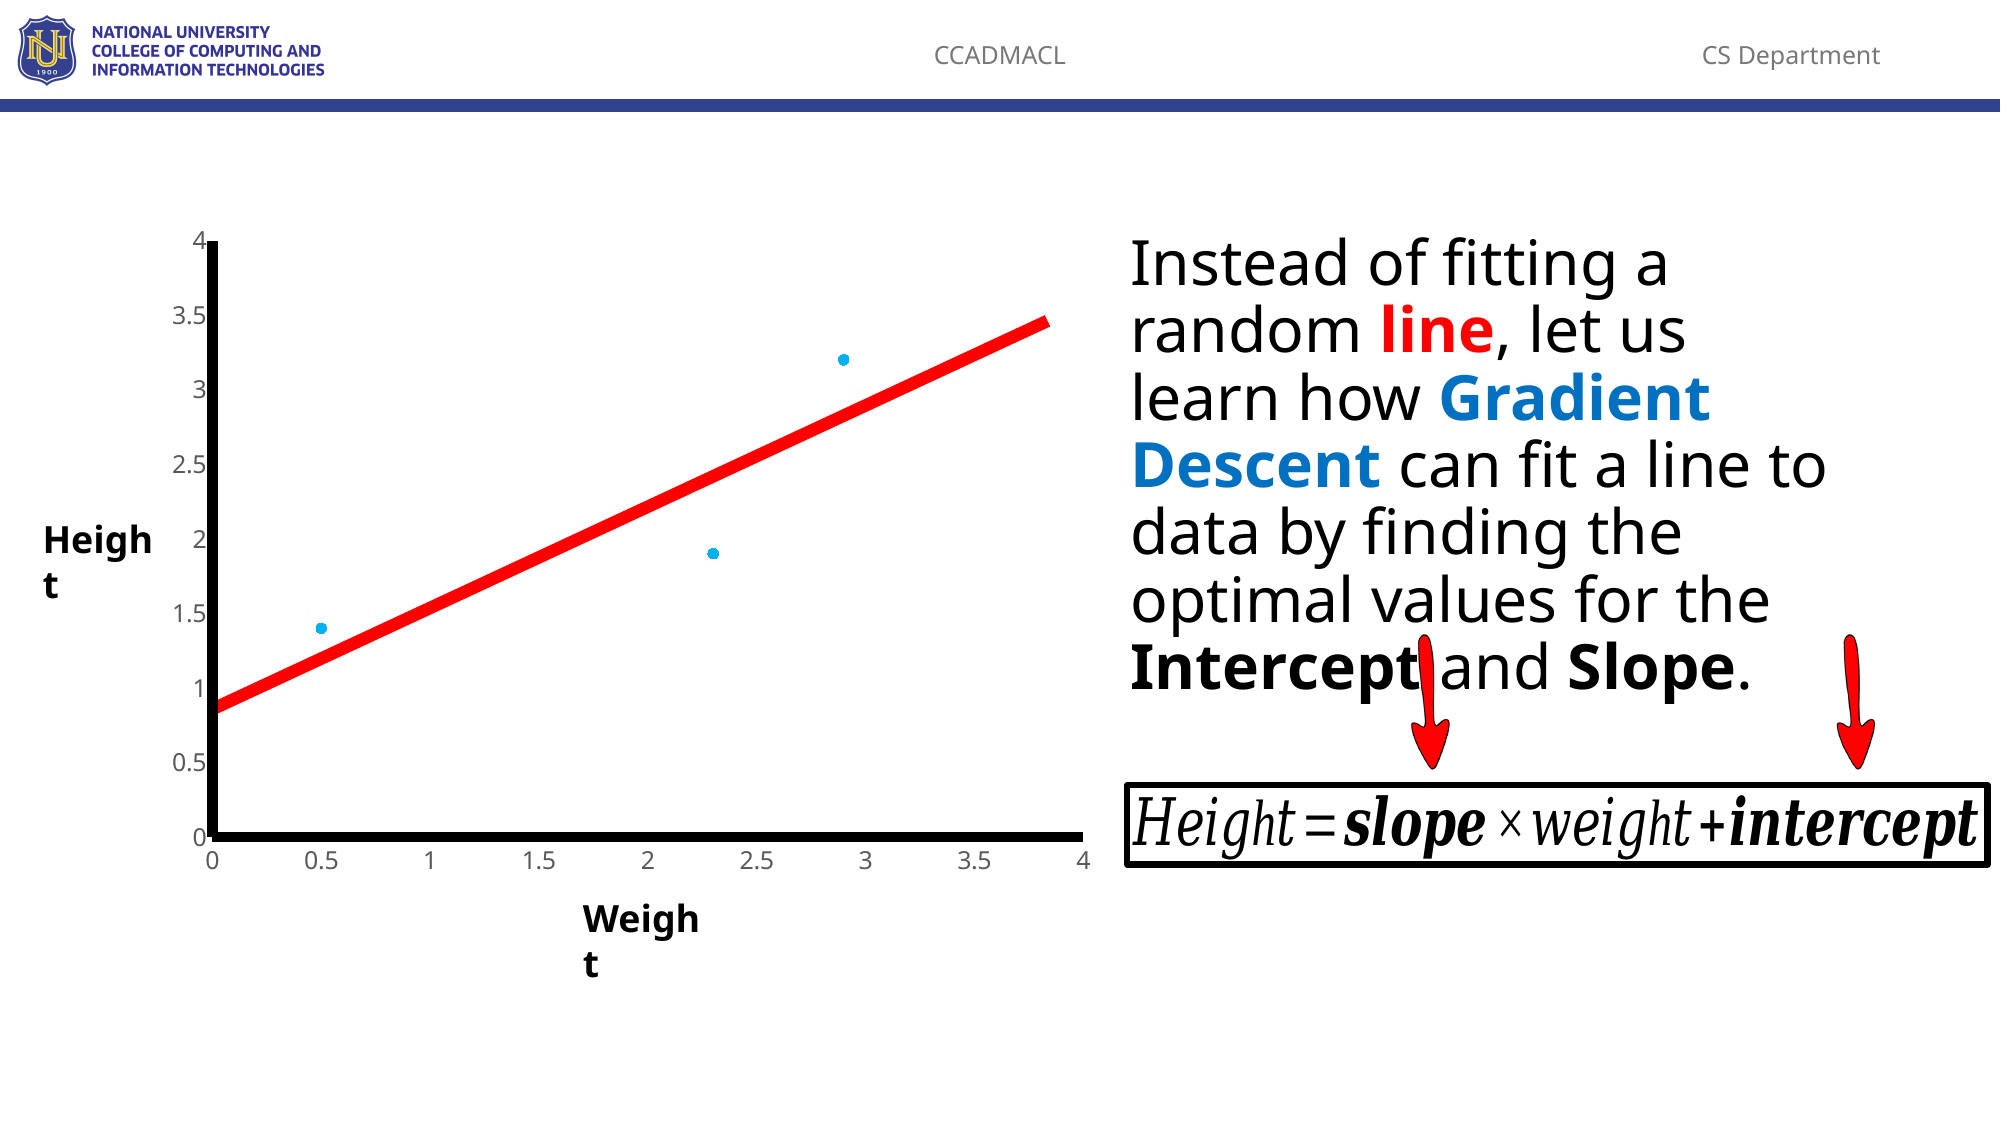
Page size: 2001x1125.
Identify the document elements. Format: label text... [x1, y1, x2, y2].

text_box Height [27, 509, 171, 614]
text_box Weight [568, 889, 721, 993]
picture [0, 0, 337, 99]
picture [1338, 615, 1517, 794]
list Instead of fitting a random line, let us learn how Gradient Descent can fit a line to data by finding the optimal values for the Intercept and Slope. [1115, 223, 1860, 764]
picture [1763, 615, 1942, 794]
chart [171, 222, 1096, 889]
